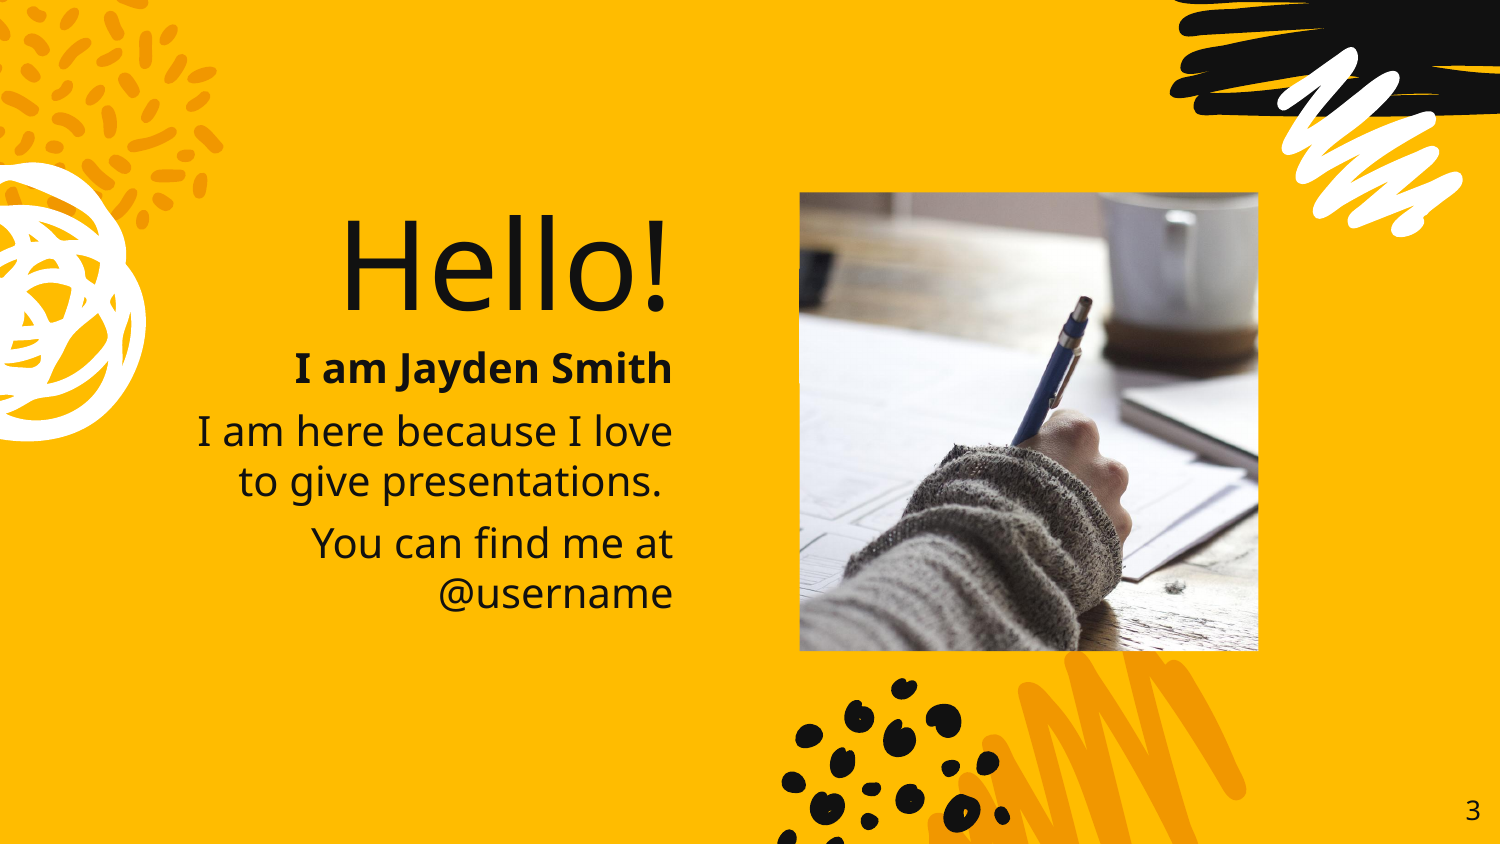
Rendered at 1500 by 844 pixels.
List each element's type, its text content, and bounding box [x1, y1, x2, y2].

picture [799, 192, 1259, 652]
title Hello! [182, 145, 674, 336]
subtitle I am Jayden Smith I am here because I love to give presentations. You can find me at @username [182, 341, 674, 701]
slide_number ‹#› [1391, 779, 1482, 844]
